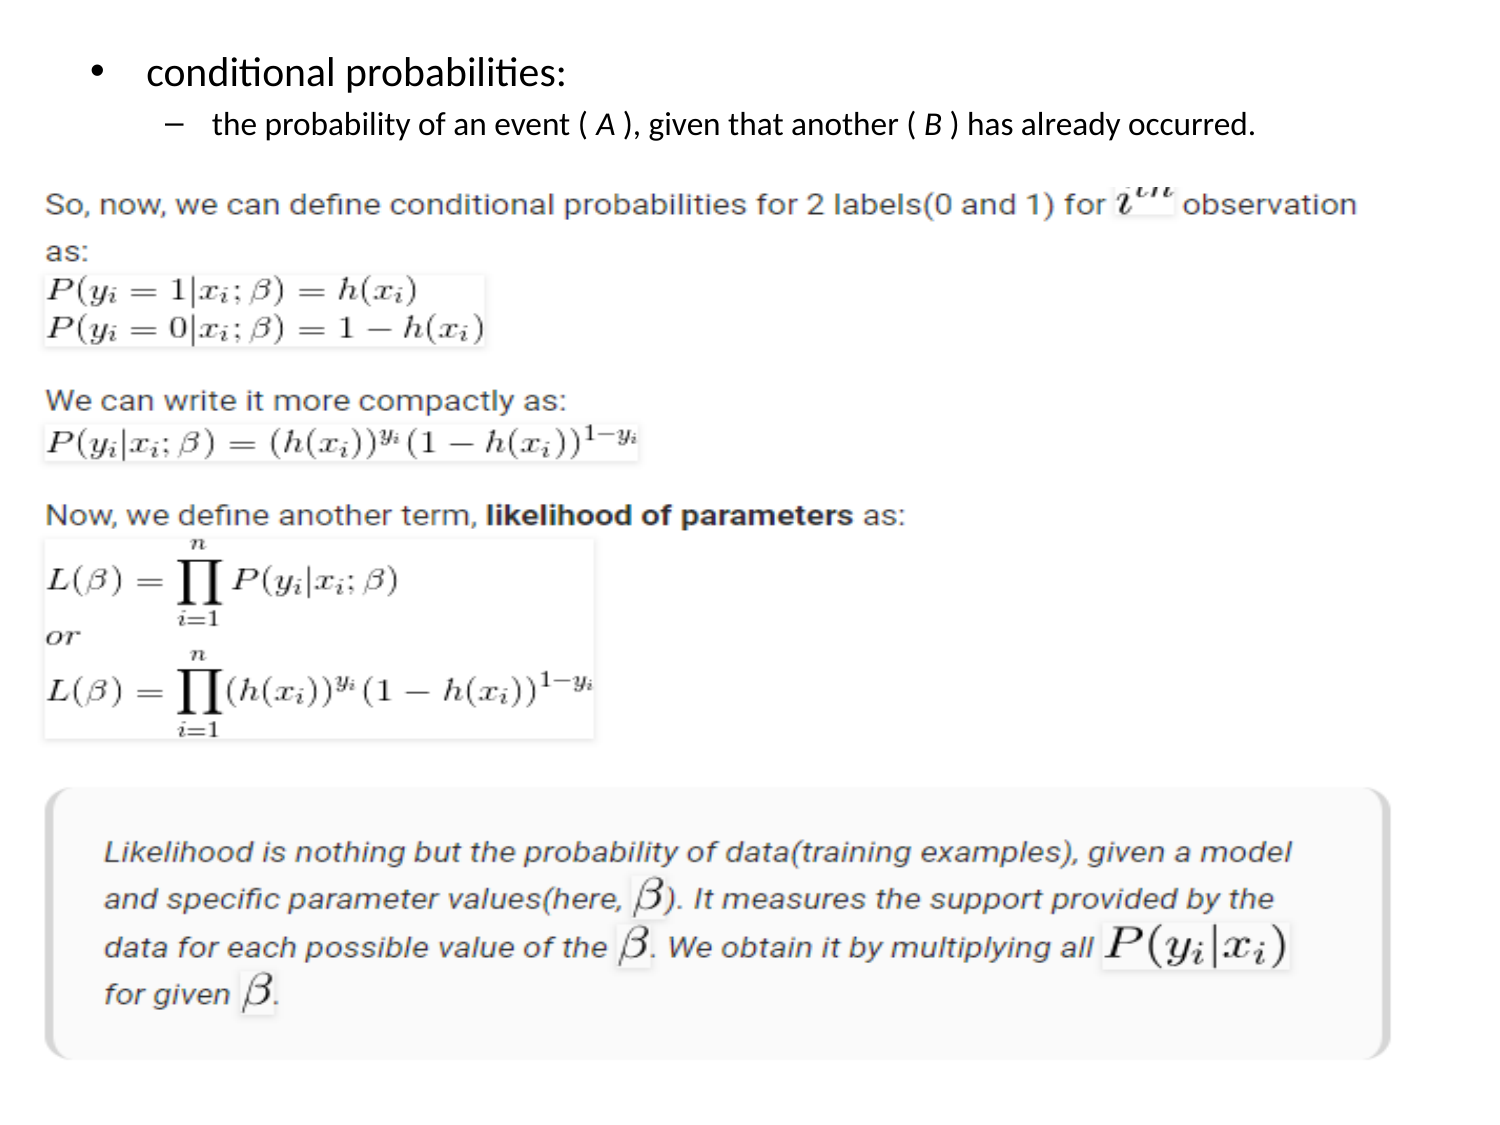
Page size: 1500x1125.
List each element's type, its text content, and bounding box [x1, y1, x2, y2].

list conditional probabilities: the probability of an event ( A ), given that another ( B ) has already occurred. [75, 37, 1425, 163]
picture [37, 187, 1451, 1088]
